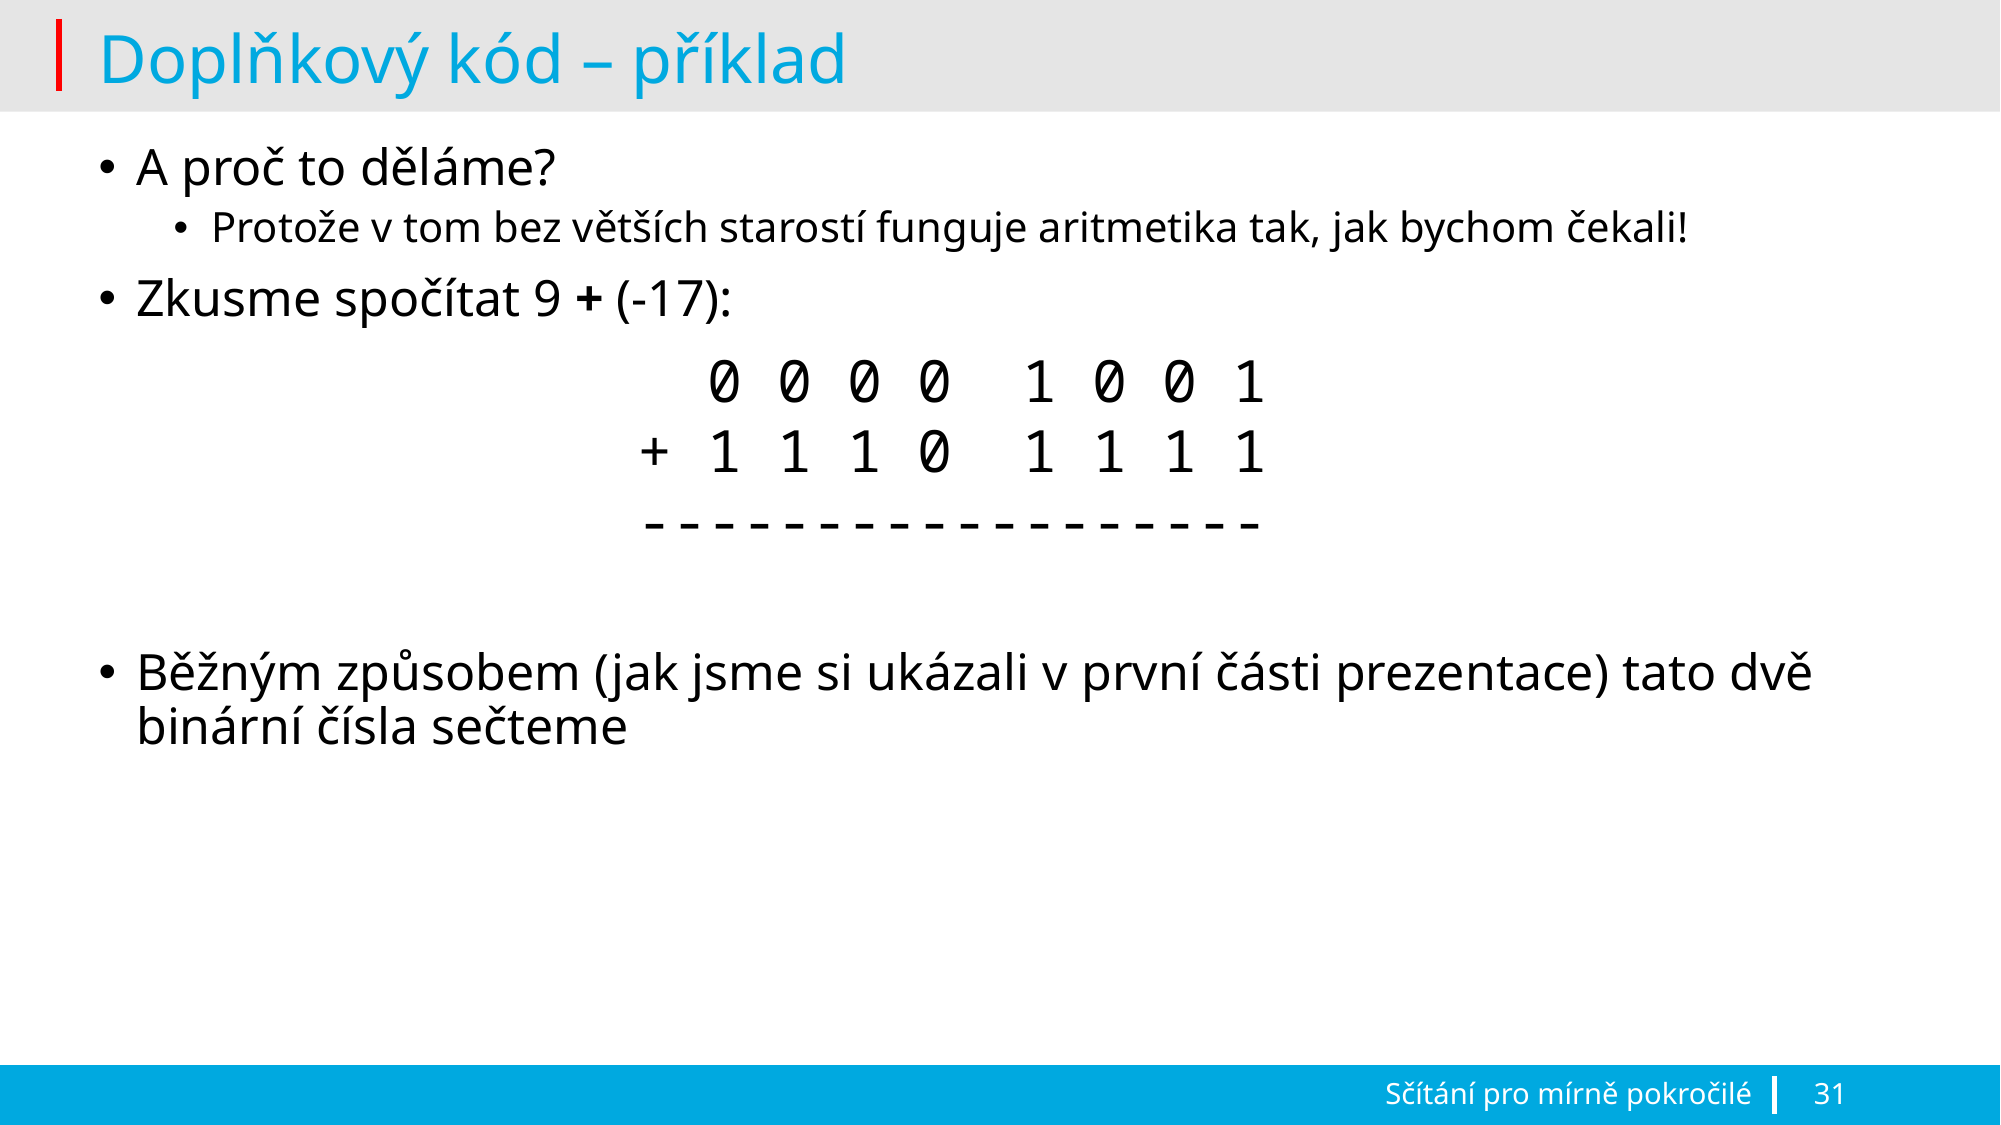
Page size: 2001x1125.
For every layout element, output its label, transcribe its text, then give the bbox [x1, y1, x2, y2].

slide_number 31 [1787, 1076, 1863, 1114]
title Doplňkový kód – příklad [83, 11, 2000, 112]
text_box 0 0 0 0 1 0 0 1 + 1 1 1 0 1 1 1 1 ------------------ [613, 336, 1292, 562]
list A proč to děláme? Protože v tom bez větších starostí funguje aritmetika tak, jak bychom čekali! Zkusme spočítat 9 + (-17): Běžným způsobem (jak jsme si ukázali v první části prezentace) tato dvě binární čísla sečteme [83, 135, 1911, 1037]
footer Sčítání pro mírně pokročilé [137, 1076, 1768, 1114]
